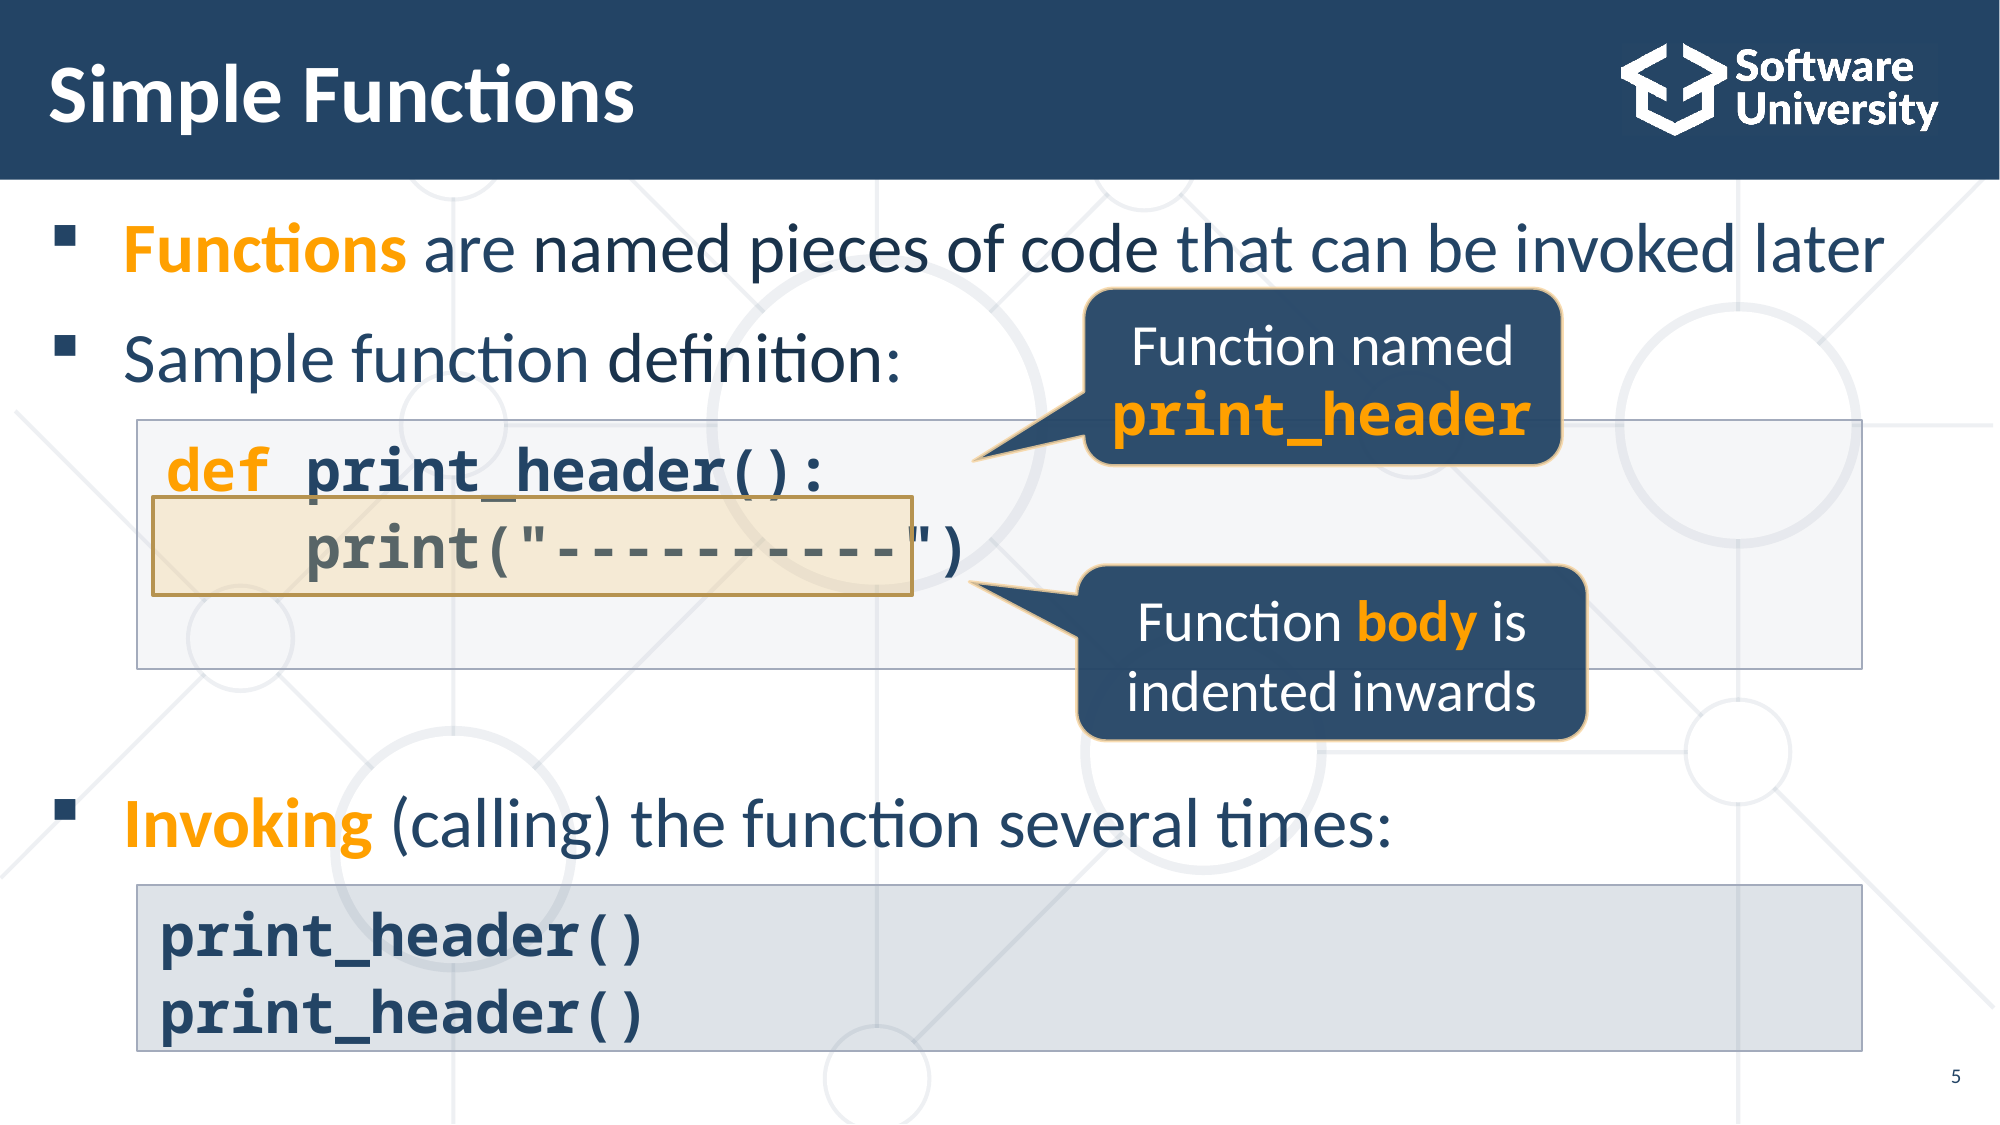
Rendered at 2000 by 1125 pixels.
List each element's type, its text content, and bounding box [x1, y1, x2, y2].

picture [1621, 43, 1939, 136]
title Simple Functions [31, 16, 1591, 162]
text_box Function body is indented inwards [967, 562, 1590, 743]
text_box print_header() print_header() [137, 885, 1863, 1051]
slide_number 5 [1896, 1049, 1968, 1101]
list Functions are named pieces of code that can be invoked later Sample function definition: Invoking (calling) the function several times: [31, 196, 1970, 1050]
text_box [151, 495, 914, 597]
text_box def print_header(): print("----------") [136, 420, 1862, 669]
text_box Function named print_header [970, 286, 1565, 468]
